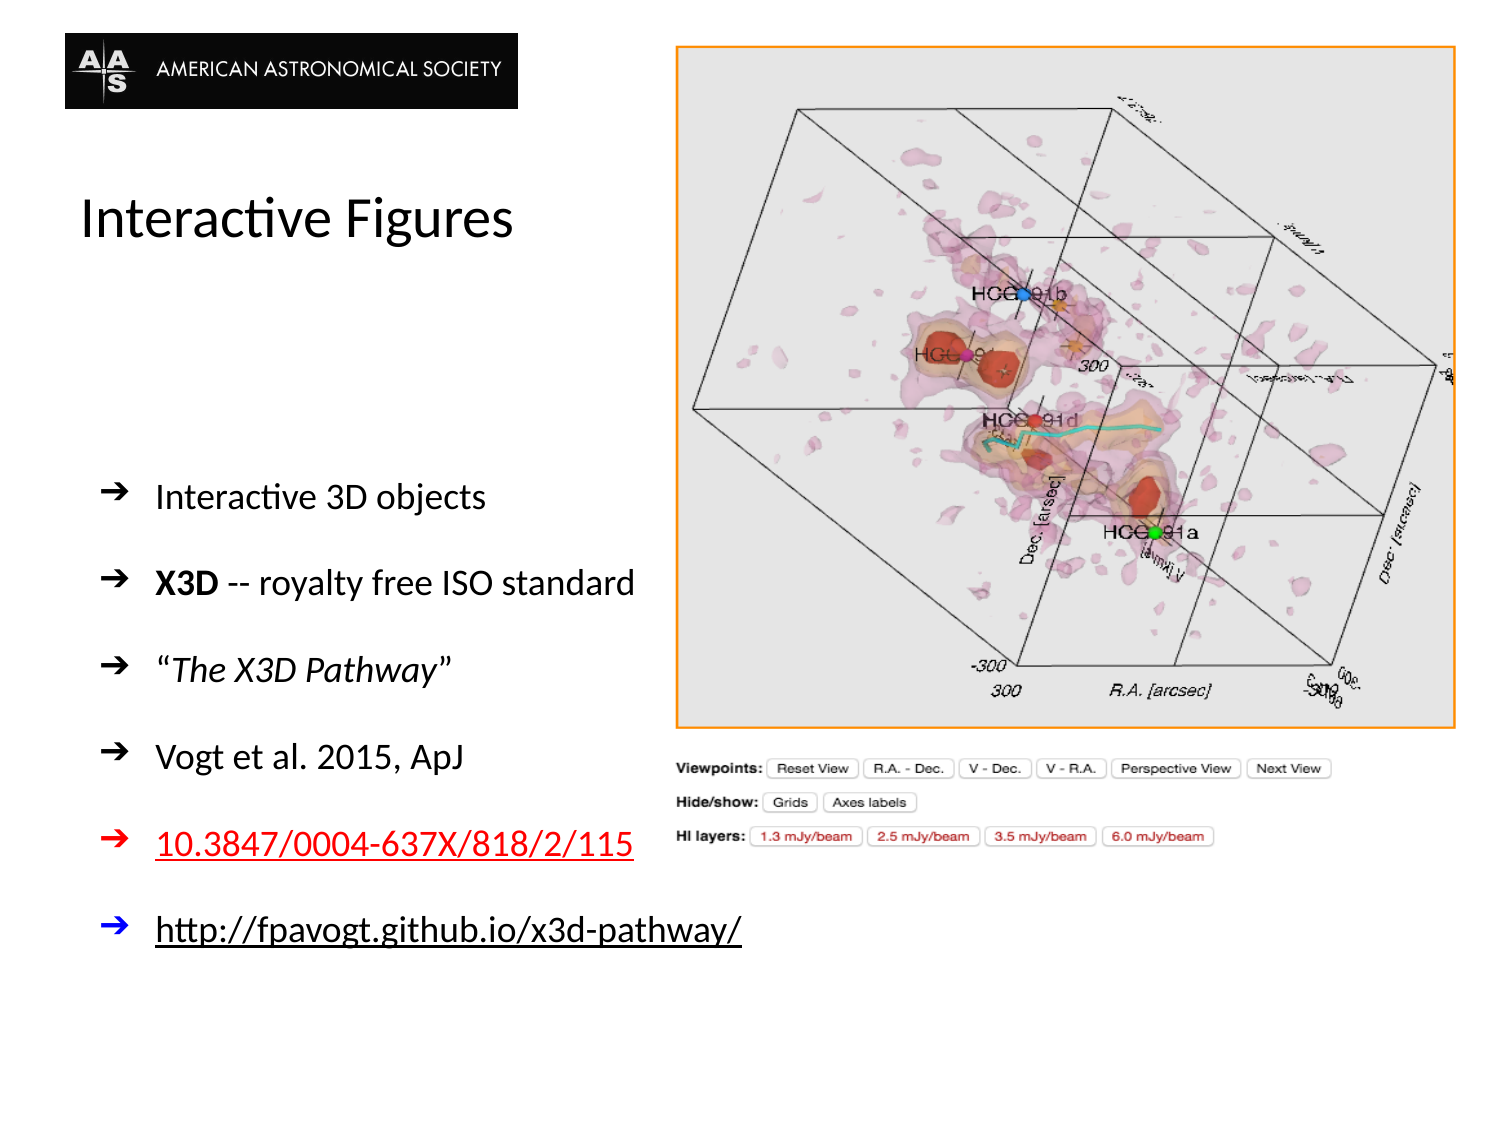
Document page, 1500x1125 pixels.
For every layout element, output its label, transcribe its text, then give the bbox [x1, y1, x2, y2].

picture [65, 33, 518, 109]
text_box Interactive Figures [65, 164, 633, 359]
picture [638, 33, 1500, 900]
text_box Interactive 3D objects X3D -- royalty free ISO standard “The X3D Pathway” Vogt et al. 2015, ApJ 10.3847/0004-637X/818/2/115 http://fpavogt.github.io/x3d-pathway/ [65, 369, 828, 1053]
